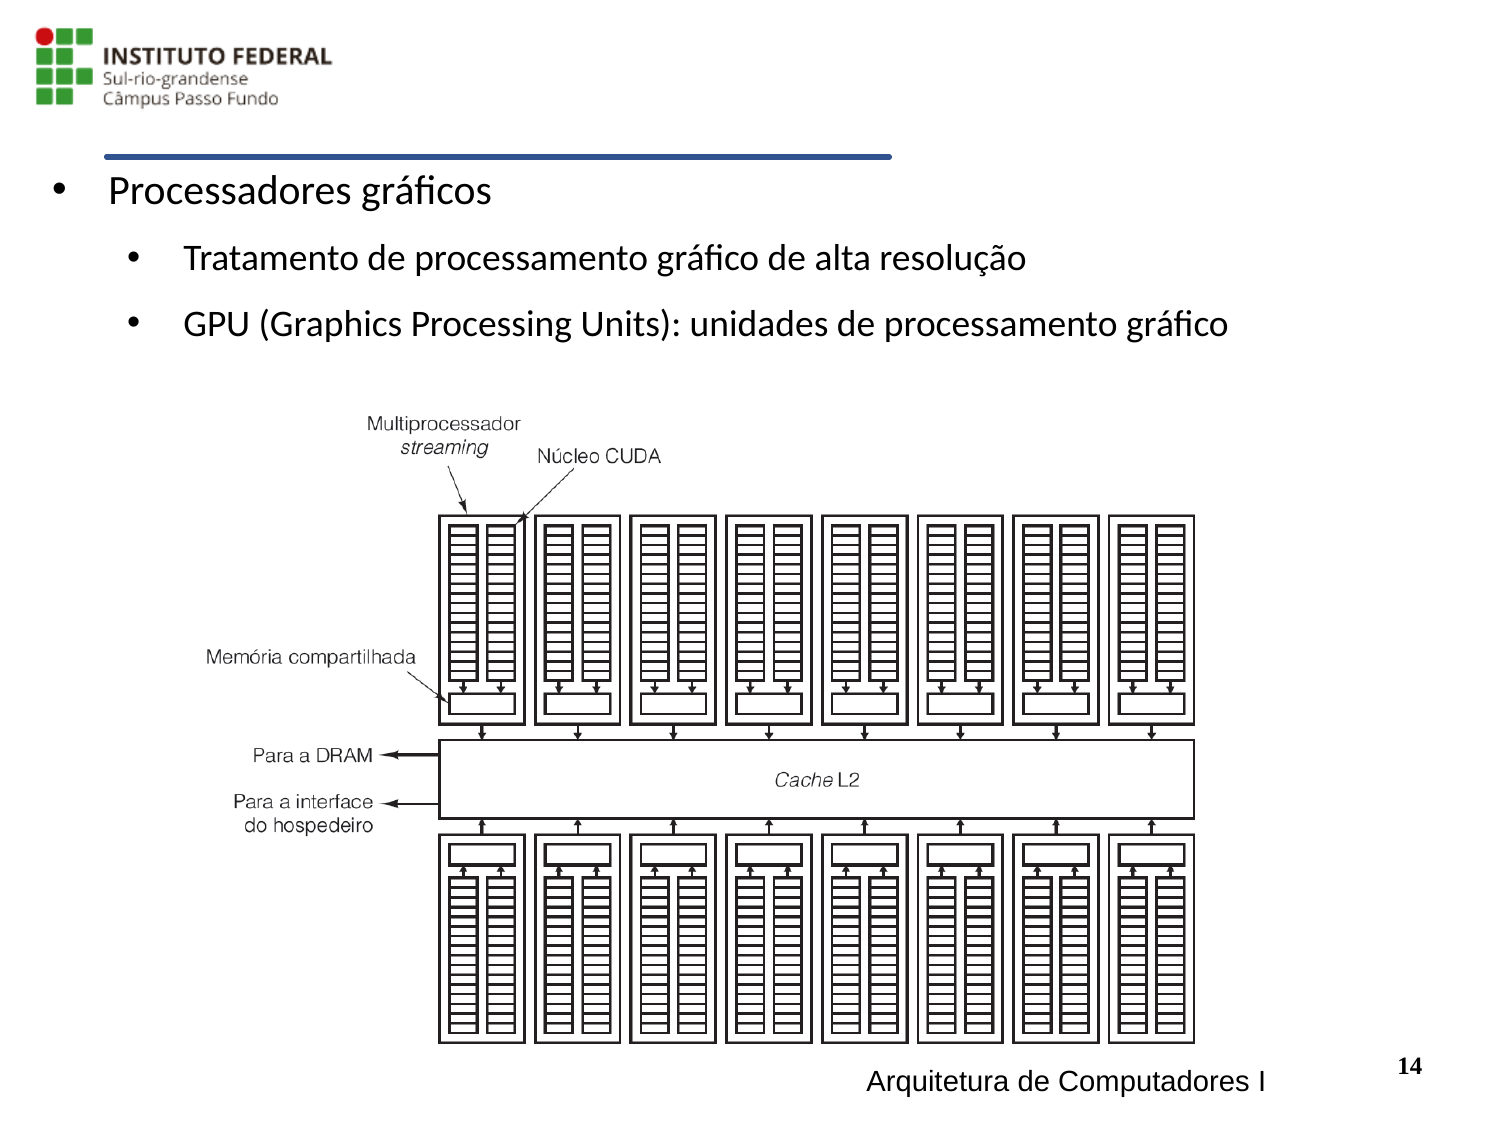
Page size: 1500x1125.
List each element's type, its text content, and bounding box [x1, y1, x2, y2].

picture [186, 404, 1203, 1051]
text_box 14 [1207, 1012, 1438, 1088]
list Processadores gráficos Tratamento de processamento gráfico de alta resolução GPU (Graphics Processing Units): unidades de processamento gráfico [0, 160, 1294, 904]
text_box Arquitetura de Computadores I [733, 1054, 1400, 1125]
picture [21, 20, 340, 124]
